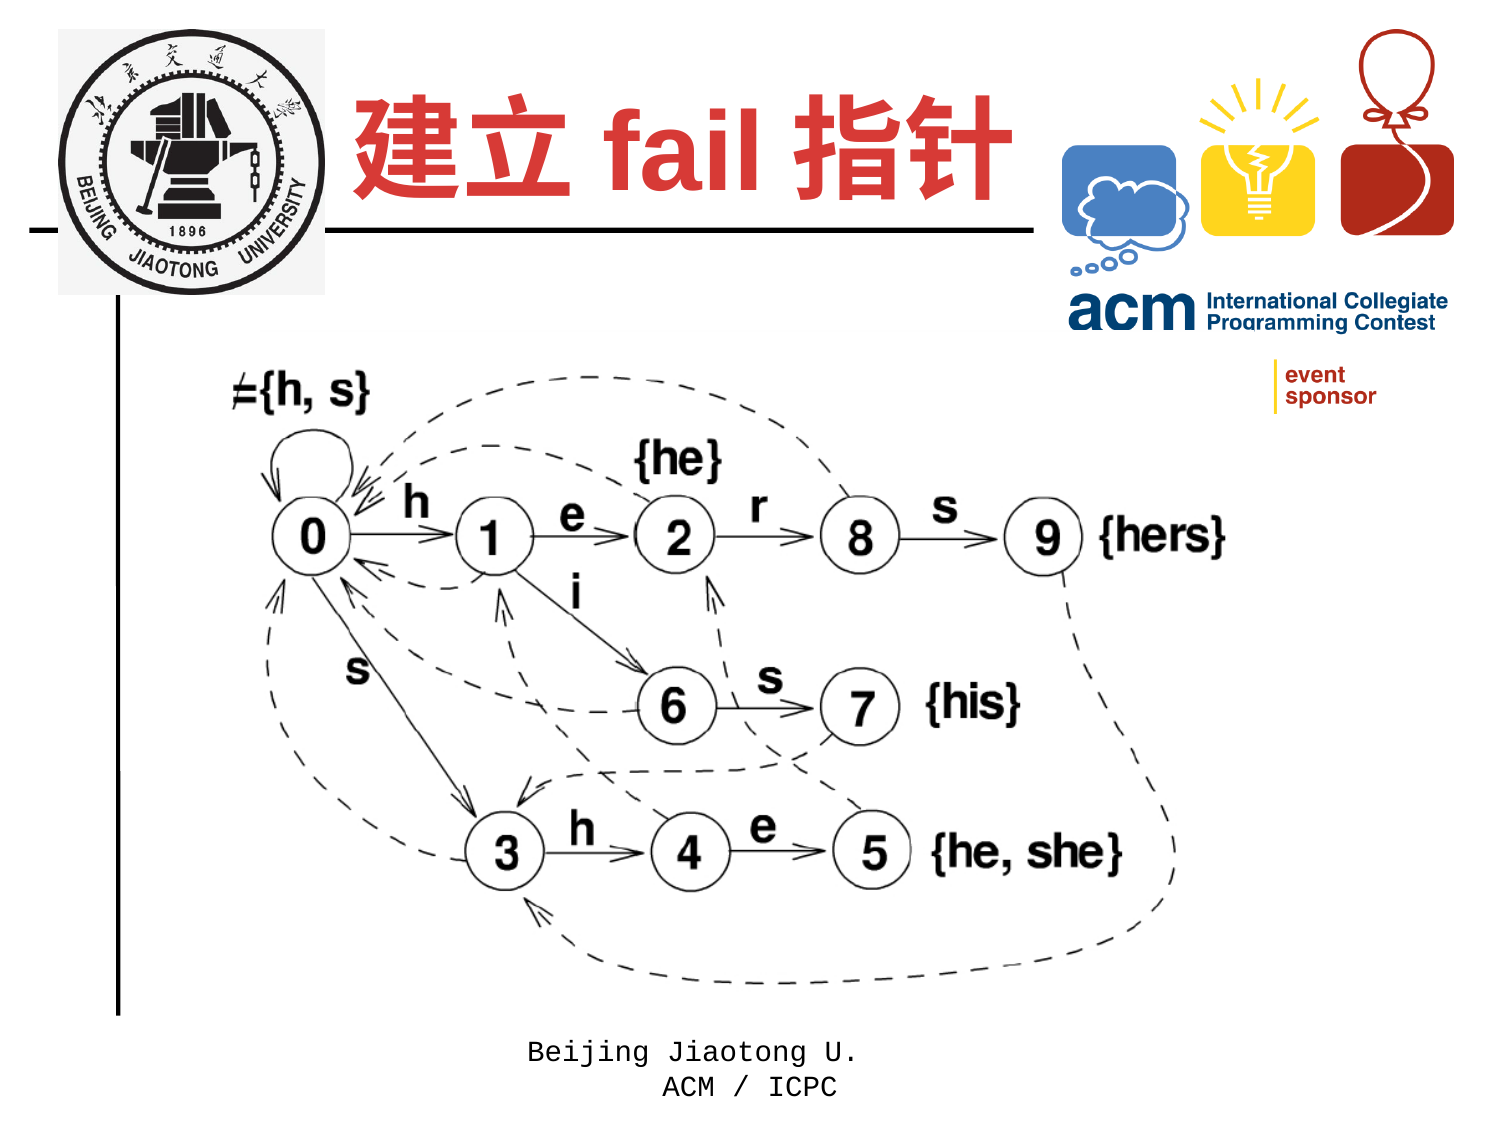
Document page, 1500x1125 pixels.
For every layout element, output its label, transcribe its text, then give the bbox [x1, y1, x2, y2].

text_box 建立fail指针 [335, 70, 1032, 221]
picture [180, 29, 1454, 1009]
picture [58, 29, 325, 295]
